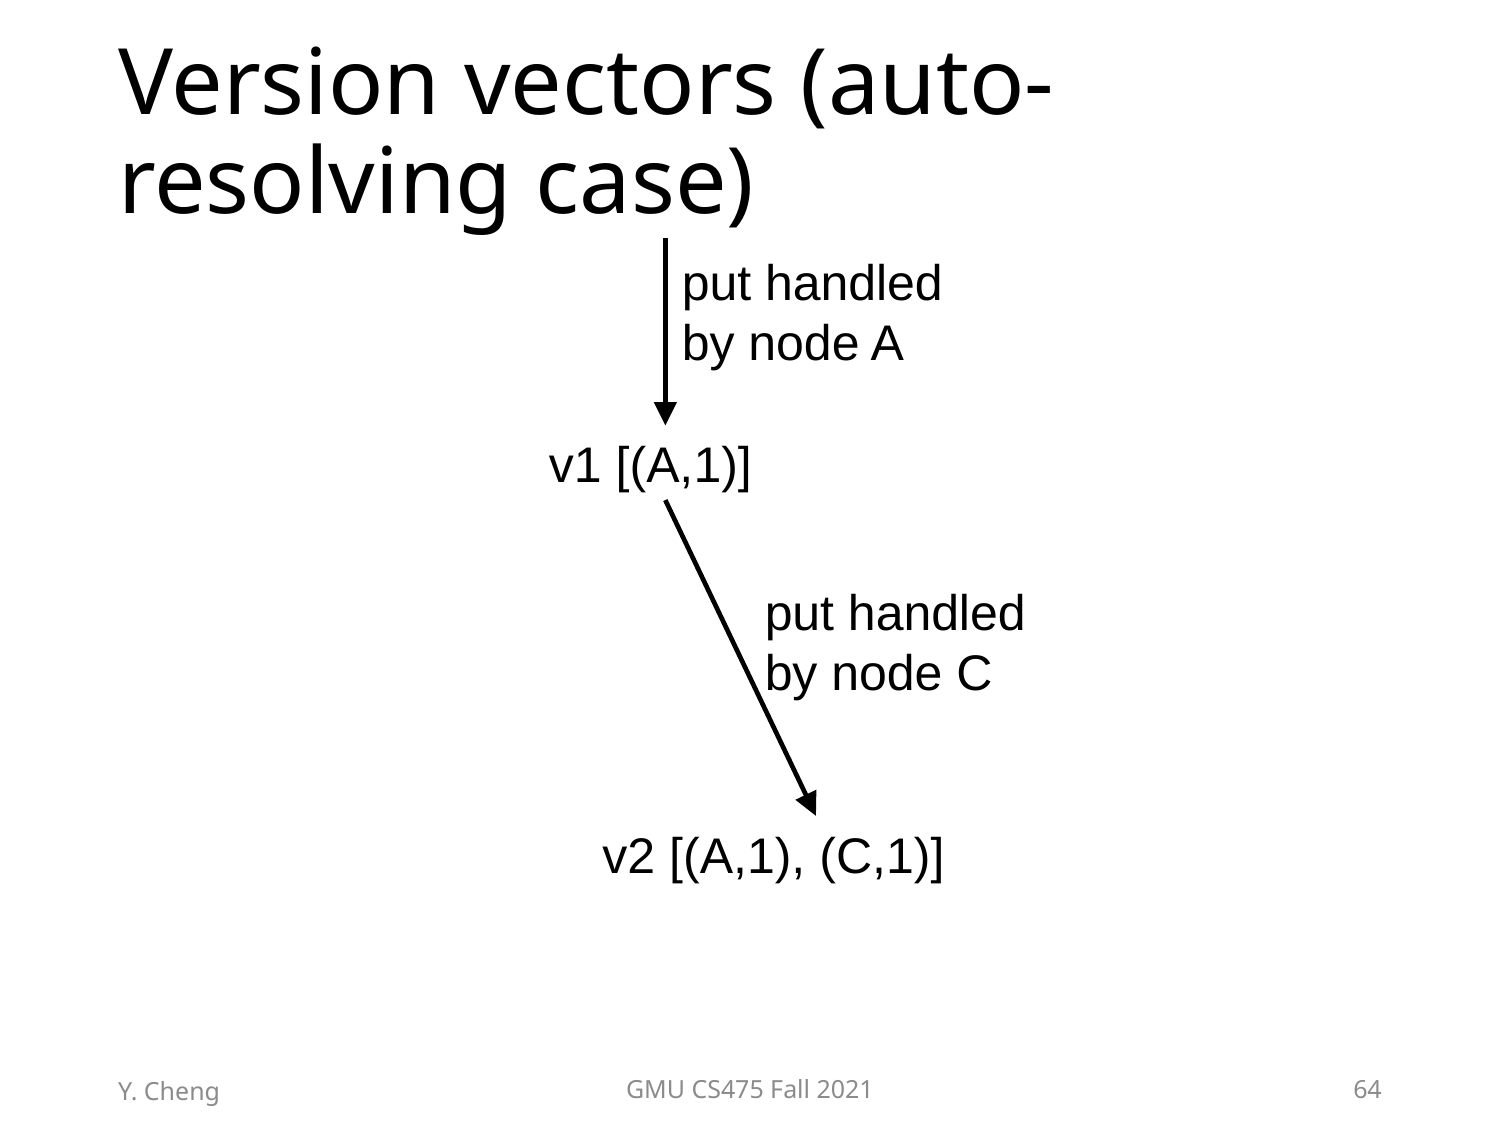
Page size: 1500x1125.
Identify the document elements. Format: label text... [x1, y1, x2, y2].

text_box v1 [(A,1)] [534, 425, 797, 501]
slide_number 64 [1059, 1060, 1397, 1121]
title Version vectors (auto-resolving case) [103, 25, 1397, 243]
text_box put handled by node A [667, 242, 965, 378]
slide_number Y. Cheng [103, 1060, 441, 1121]
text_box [587, 501, 1047, 892]
footer GMU CS475 Fall 2021 [496, 1060, 1004, 1121]
